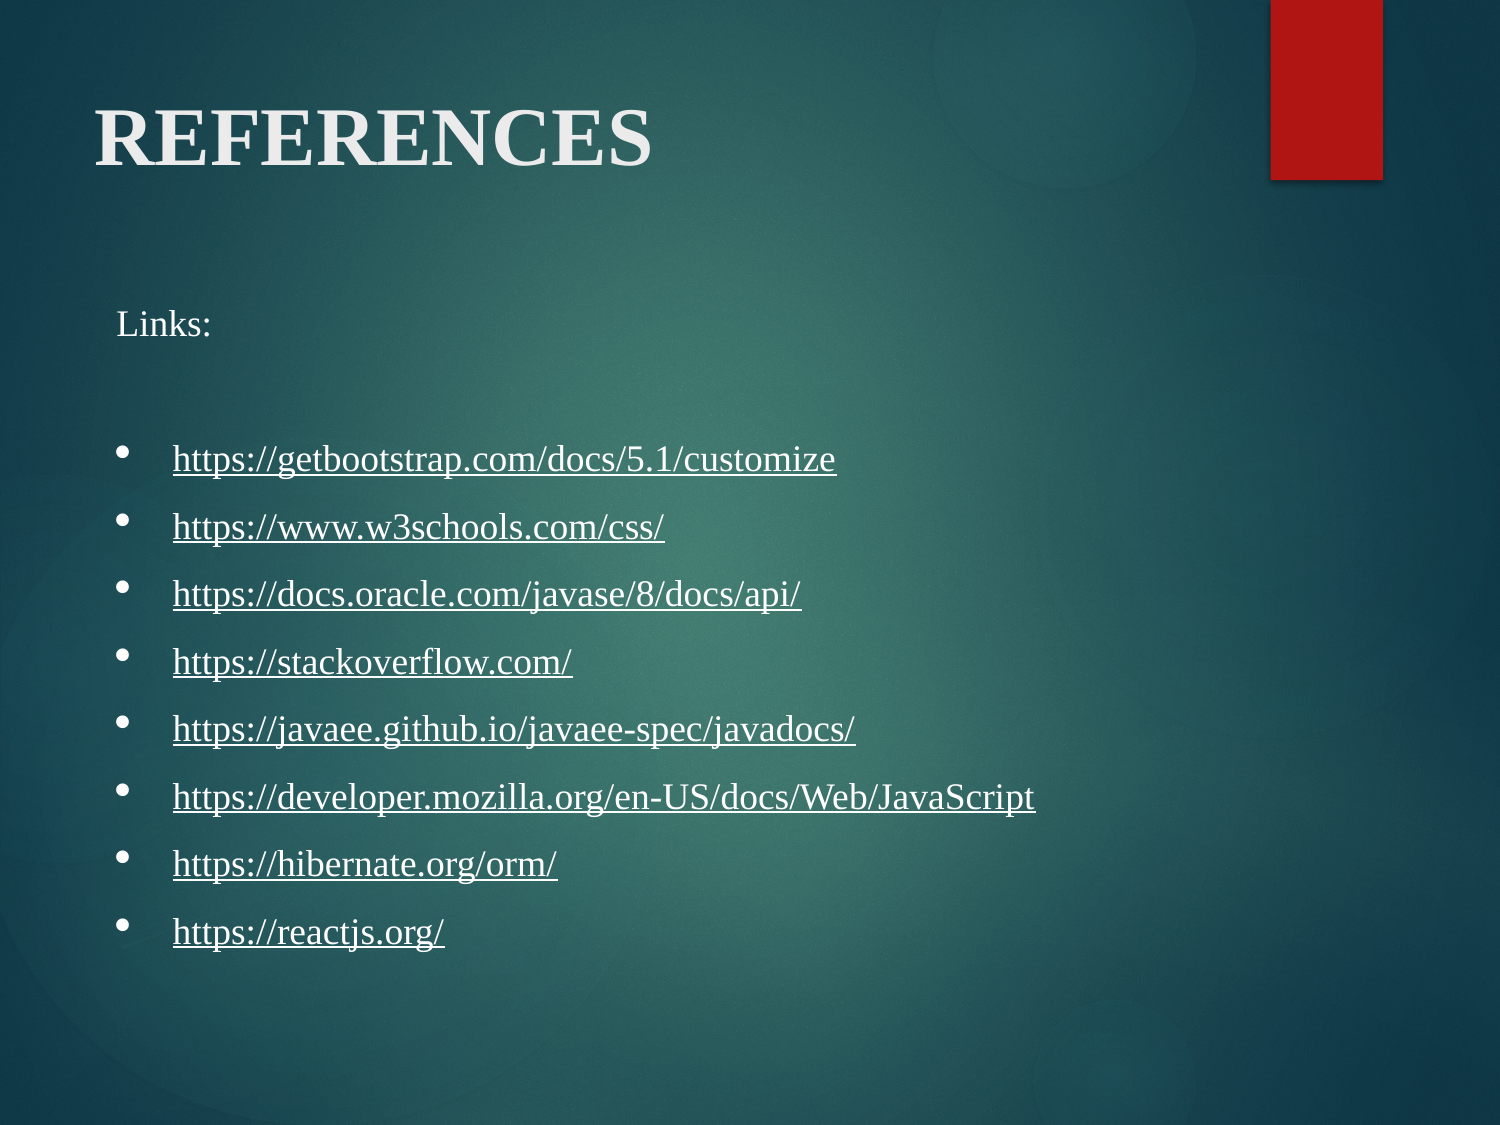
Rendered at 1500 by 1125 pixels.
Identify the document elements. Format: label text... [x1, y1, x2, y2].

title REFERENCES [79, 74, 1237, 304]
text_box Links: https://getbootstrap.com/docs/5.1/customize https://www.w3schools.com/css/ https://docs.oracle.com/javase/8/docs/api/ https://stackoverflow.com/ https://javaee.github.io/javaee-spec/javadocs/ https://developer.mozilla.org/en-US/docs/Web/JavaScript https://hibernate.org/orm/ https://reactjs.org/ [101, 269, 1378, 1004]
